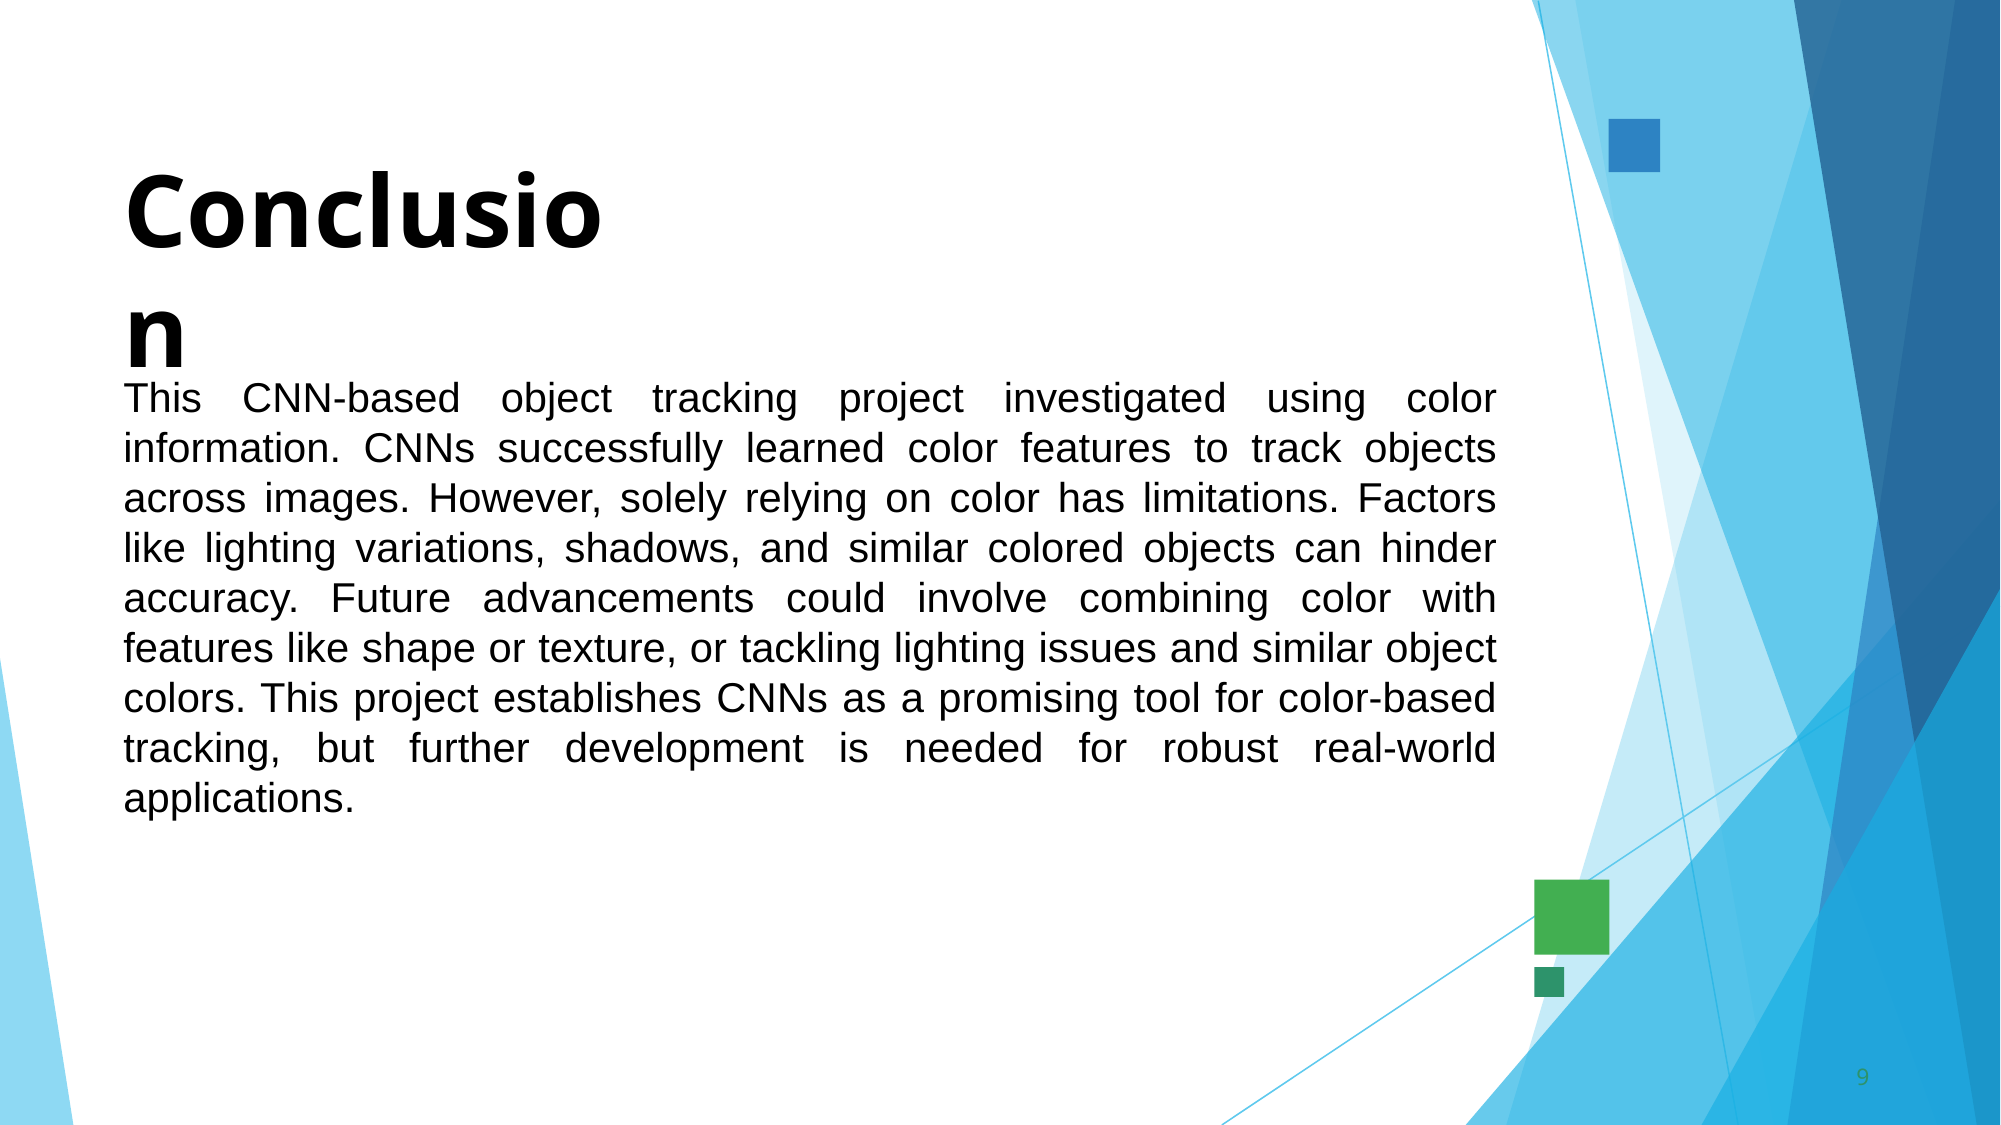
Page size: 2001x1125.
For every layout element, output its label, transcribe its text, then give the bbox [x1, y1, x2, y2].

text_box This CNN-based object tracking project investigated using color information. CNNs successfully learned color features to track objects across images. However, solely relying on color has limitations. Factors like lighting variations, shadows, and similar colored objects can hinder accuracy. Future advancements could involve combining color with features like shape or texture, or tackling lighting issues and similar object colors. This project establishes CNNs as a promising tool for color-based tracking, but further development is needed for robust real-world applications. [121, 368, 1498, 821]
text_box 9 [1849, 1061, 1888, 1095]
text_box [1608, 118, 1661, 173]
text_box [1534, 879, 1610, 955]
text_box Conclusion [121, 145, 664, 388]
text_box [1534, 967, 1565, 997]
